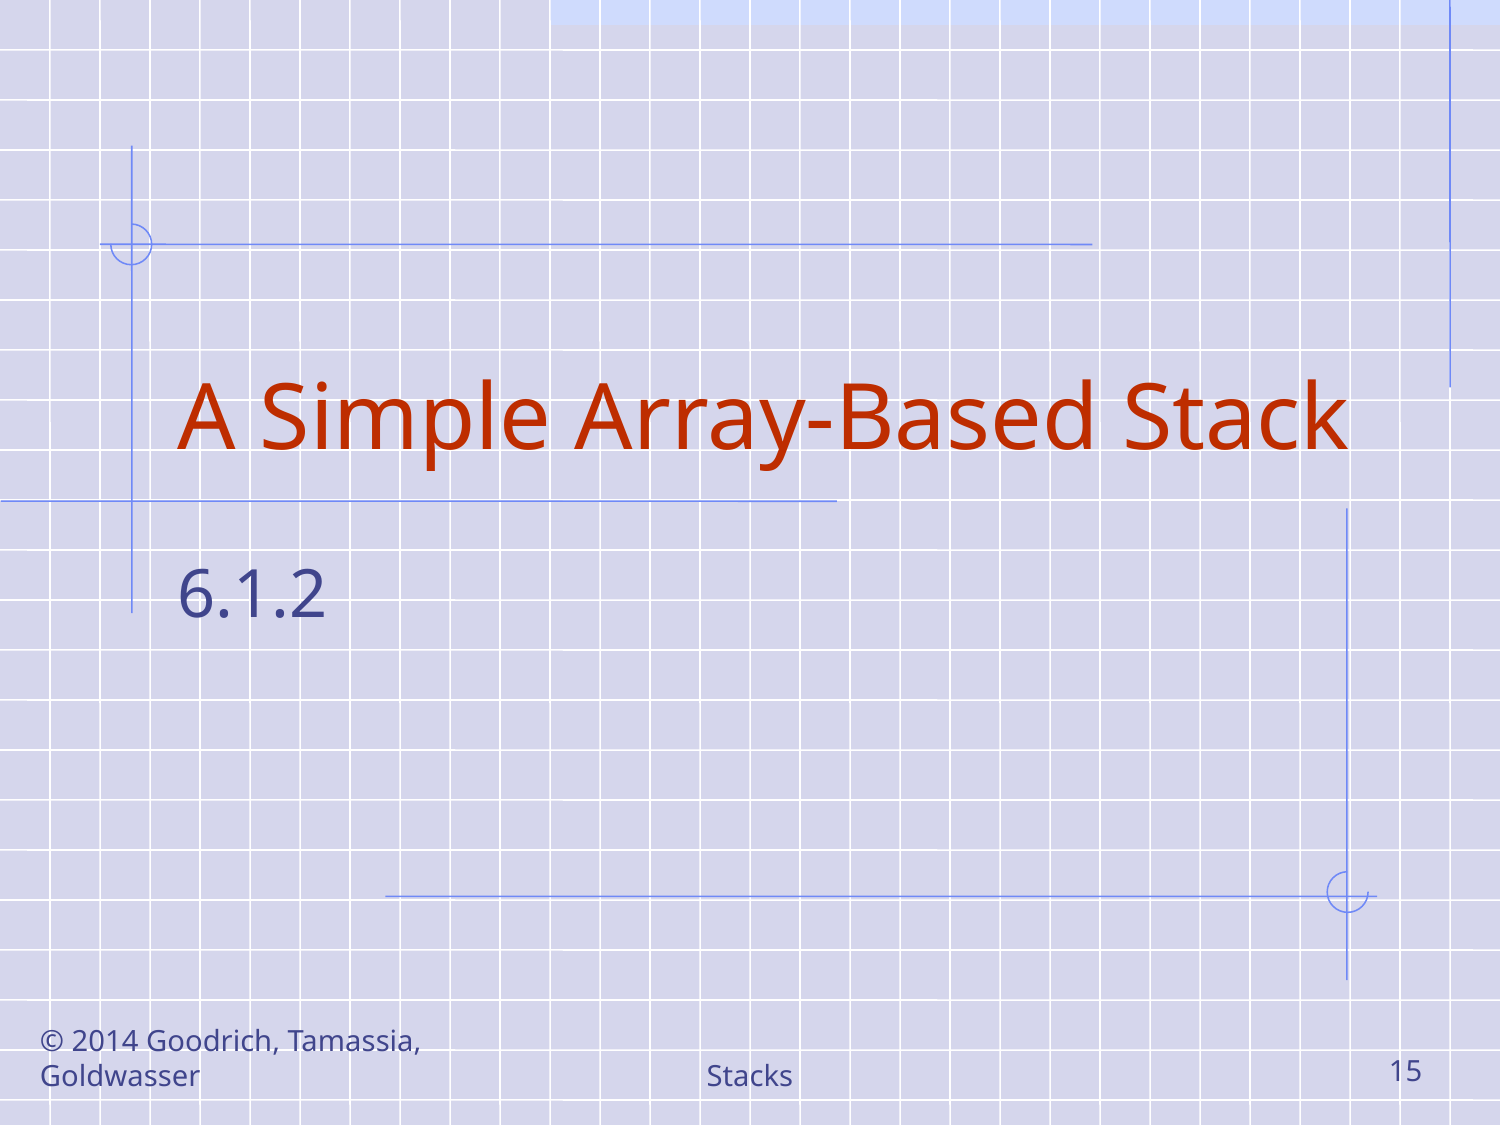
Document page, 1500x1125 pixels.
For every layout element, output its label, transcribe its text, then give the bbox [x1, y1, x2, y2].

slide_number 15 [1124, 1024, 1438, 1101]
title A Simple Array-Based Stack [162, 287, 1438, 475]
slide_number © 2014 Goodrich, Tamassia, Goldwasser [24, 1024, 512, 1101]
subtitle 6.1.2 [162, 542, 1213, 831]
footer Stacks [512, 1024, 988, 1101]
